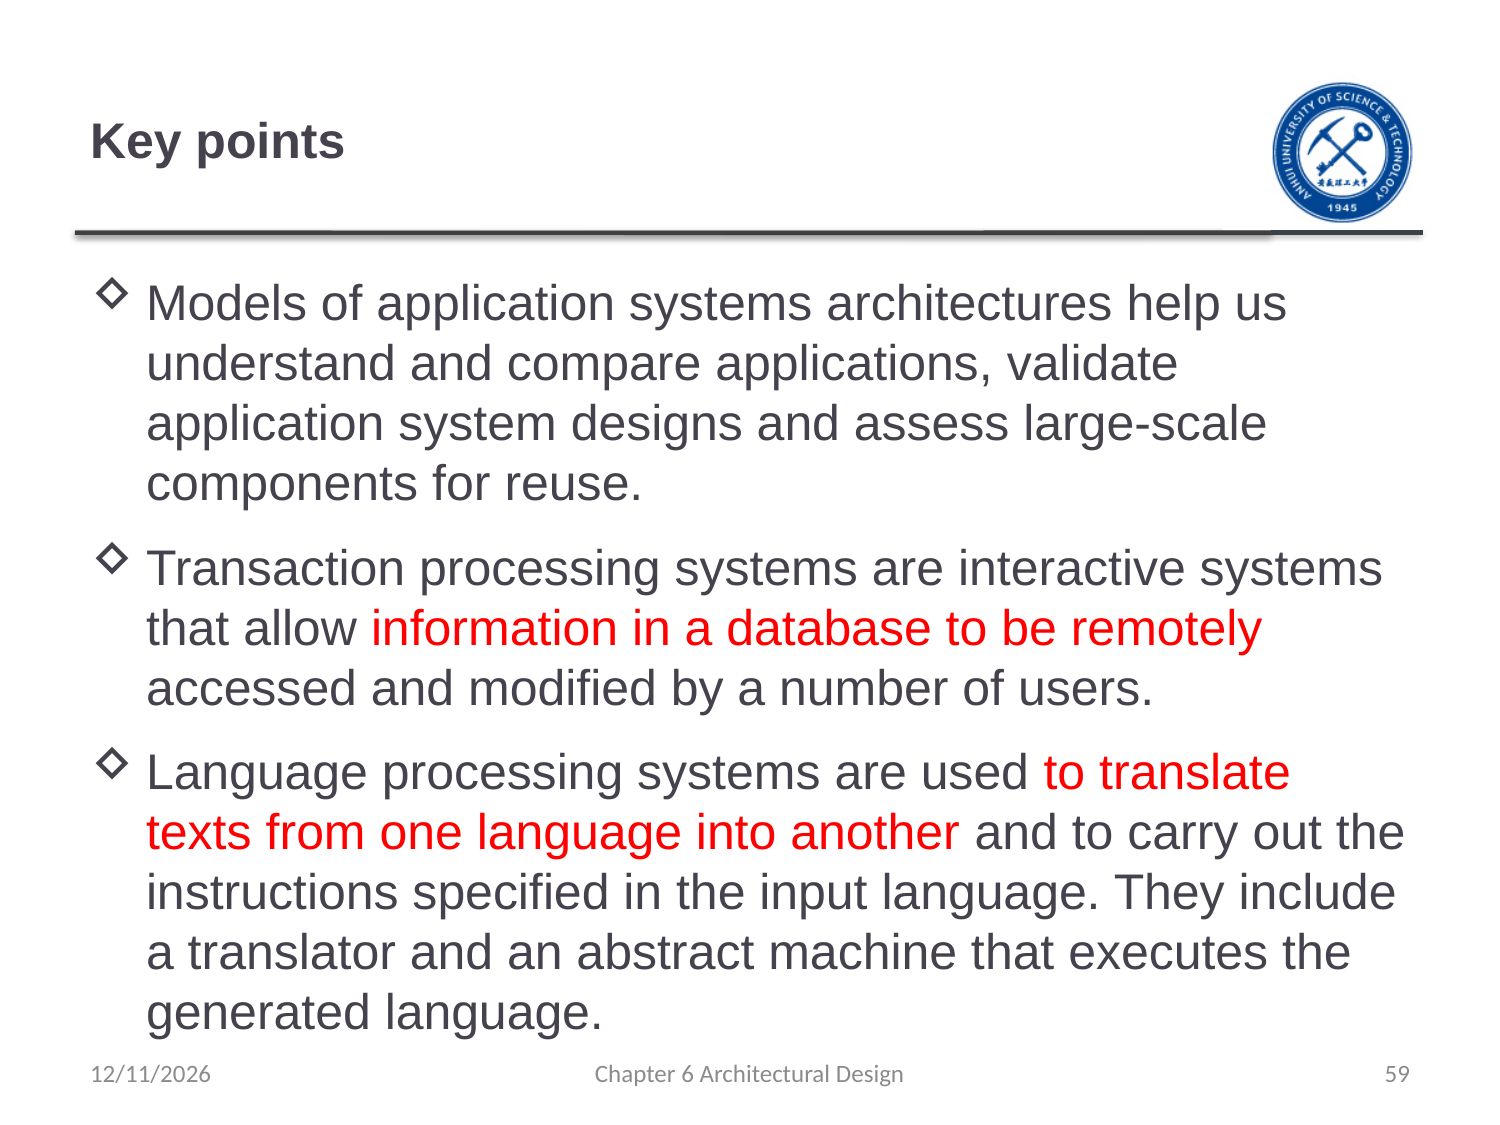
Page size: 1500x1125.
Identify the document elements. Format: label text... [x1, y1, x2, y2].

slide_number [75, 1042, 425, 1103]
title Key points [74, 44, 1272, 233]
picture [1223, 34, 1430, 230]
list Models of application systems architectures help us understand and compare applications, validate application system designs and assess large-scale components for reuse. Transaction processing systems are interactive systems that allow information in a database to be remotely accessed and modified by a number of users. Language processing systems are used to translate texts from one language into another and to carry out the instructions specified in the input language. They include a translator and an abstract machine that executes the generated language. [75, 262, 1425, 1005]
footer Chapter 6 Architectural Design [512, 1042, 988, 1103]
slide_number 59 [1074, 1042, 1425, 1103]
